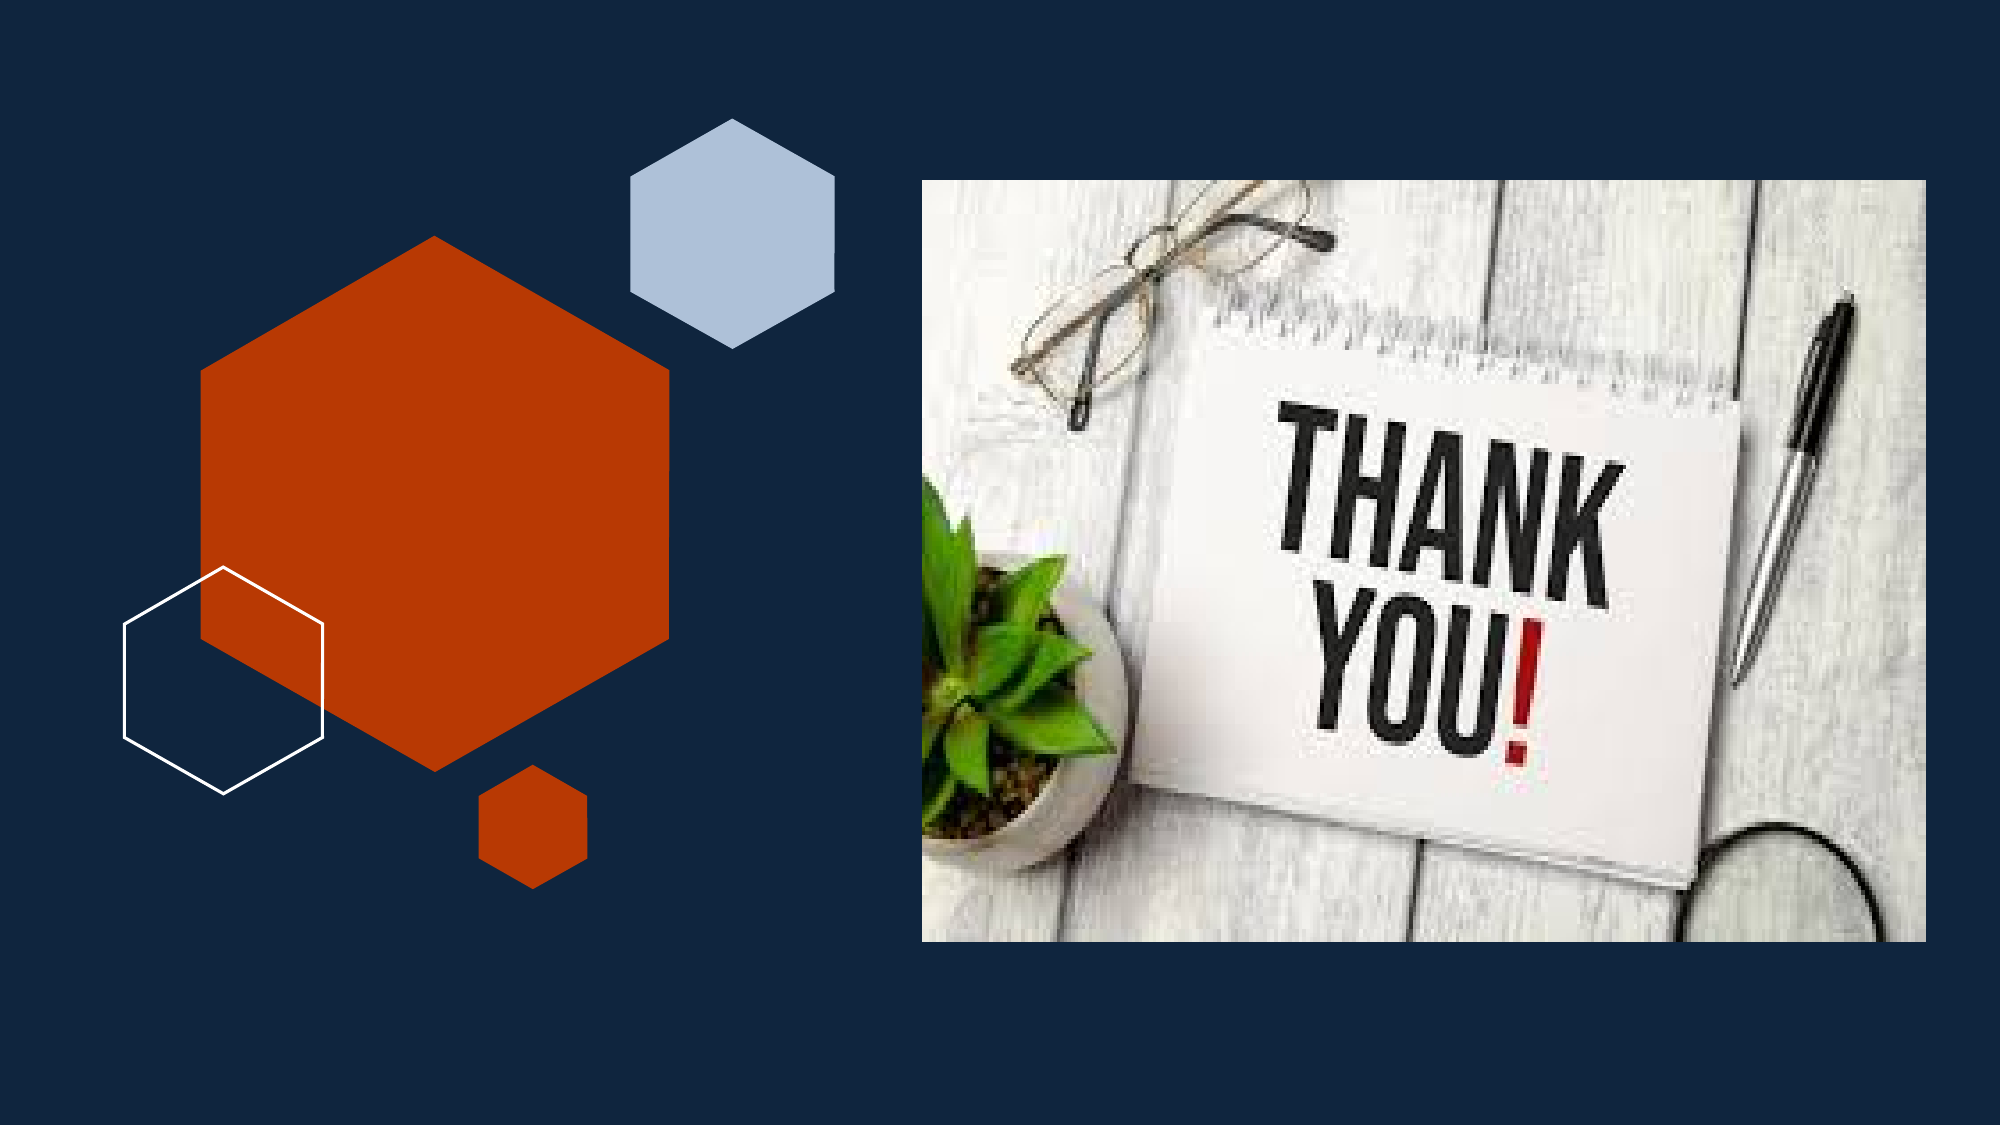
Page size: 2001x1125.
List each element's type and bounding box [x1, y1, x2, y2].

picture [921, 180, 1926, 942]
